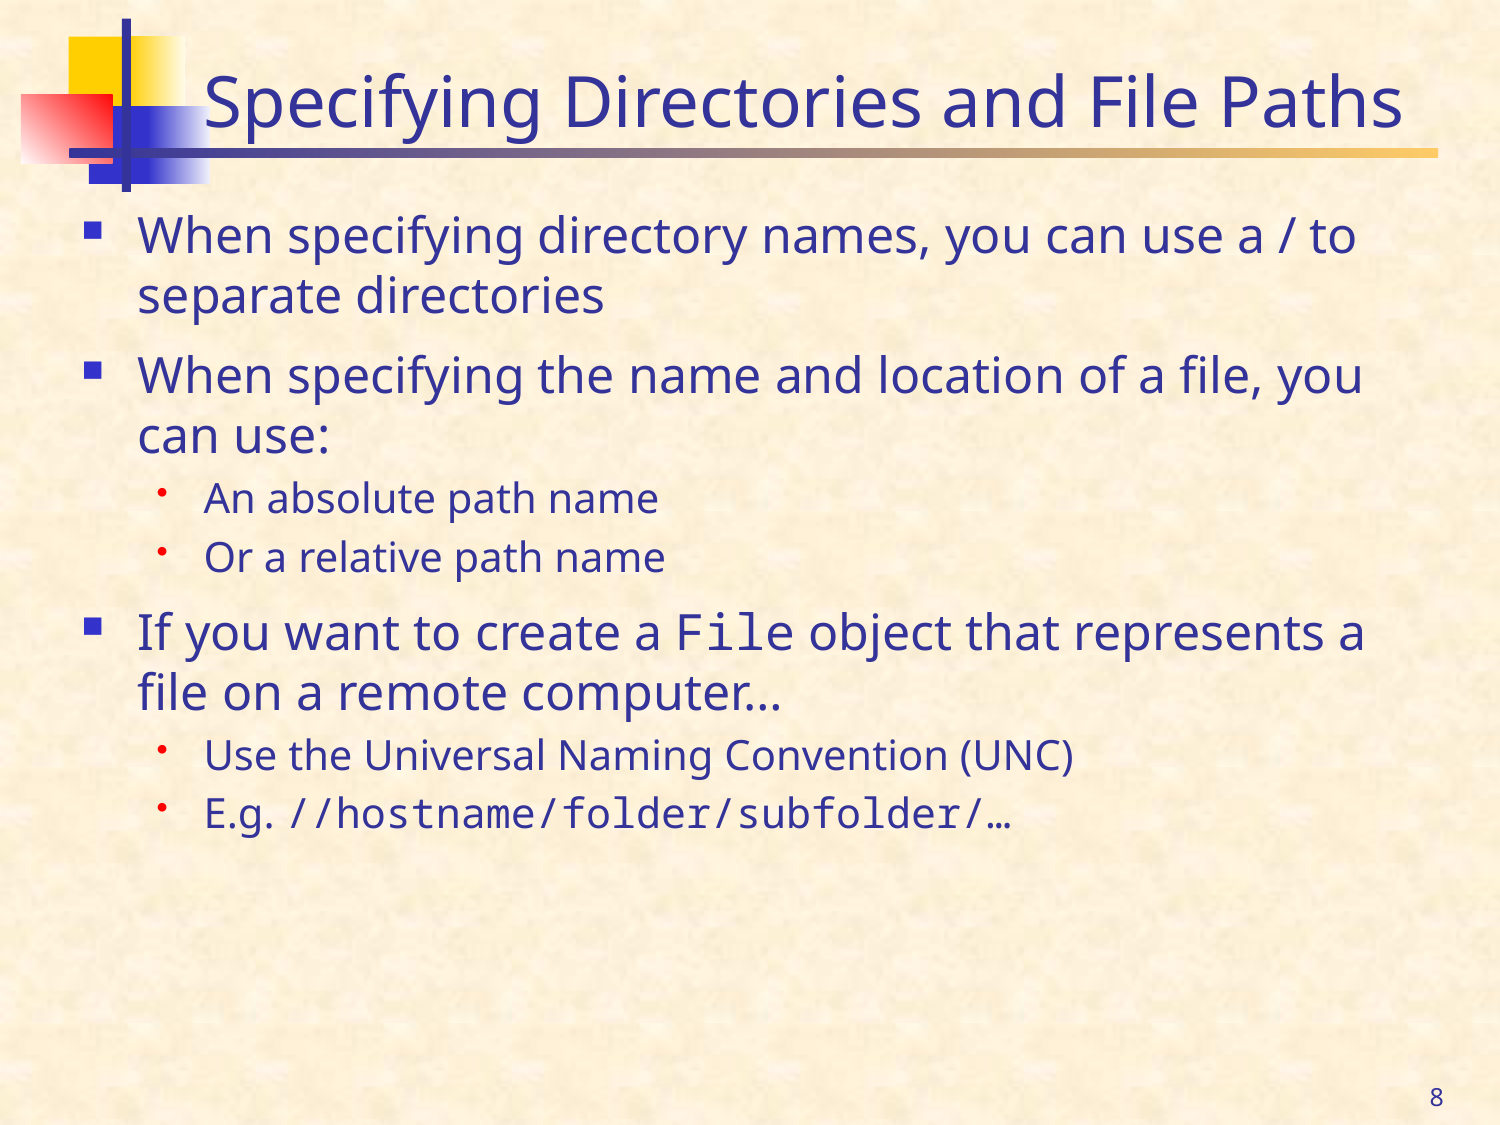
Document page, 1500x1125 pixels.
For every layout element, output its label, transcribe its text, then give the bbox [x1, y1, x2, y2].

title Specifying Directories and File Paths [188, 34, 1468, 150]
picture [0, 0, 1500, 1125]
footer 8 [983, 1047, 1460, 1123]
list When specifying directory names, you can use a / to separate directories When specifying the name and location of a file, you can use: An absolute path name Or a relative path name If you want to create a File object that represents a file on a remote computer… Use the Universal Naming Convention (UNC) E.g. //hostname/folder/subfolder/… [66, 196, 1460, 1007]
